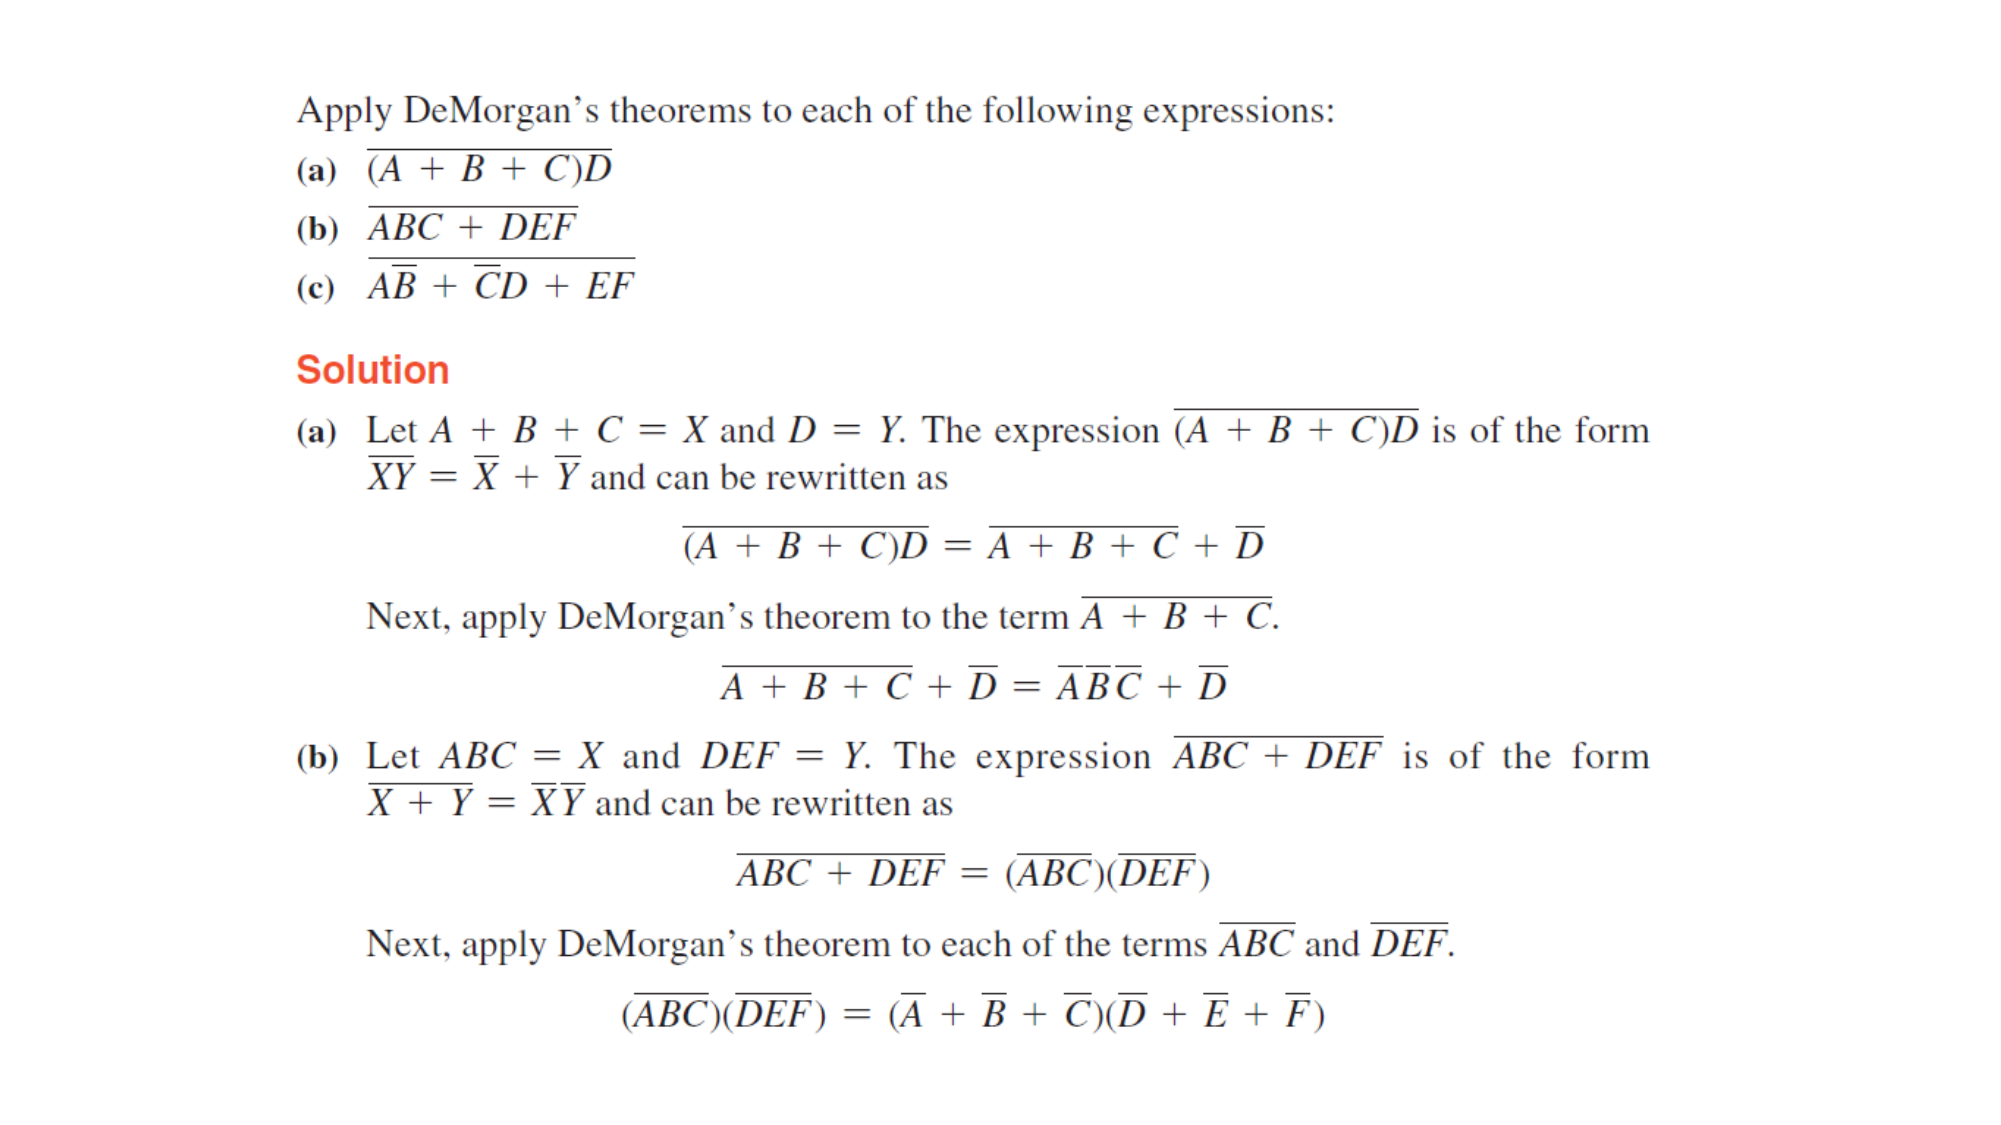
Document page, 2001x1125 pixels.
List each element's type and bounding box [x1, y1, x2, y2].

picture [288, 80, 1712, 1045]
